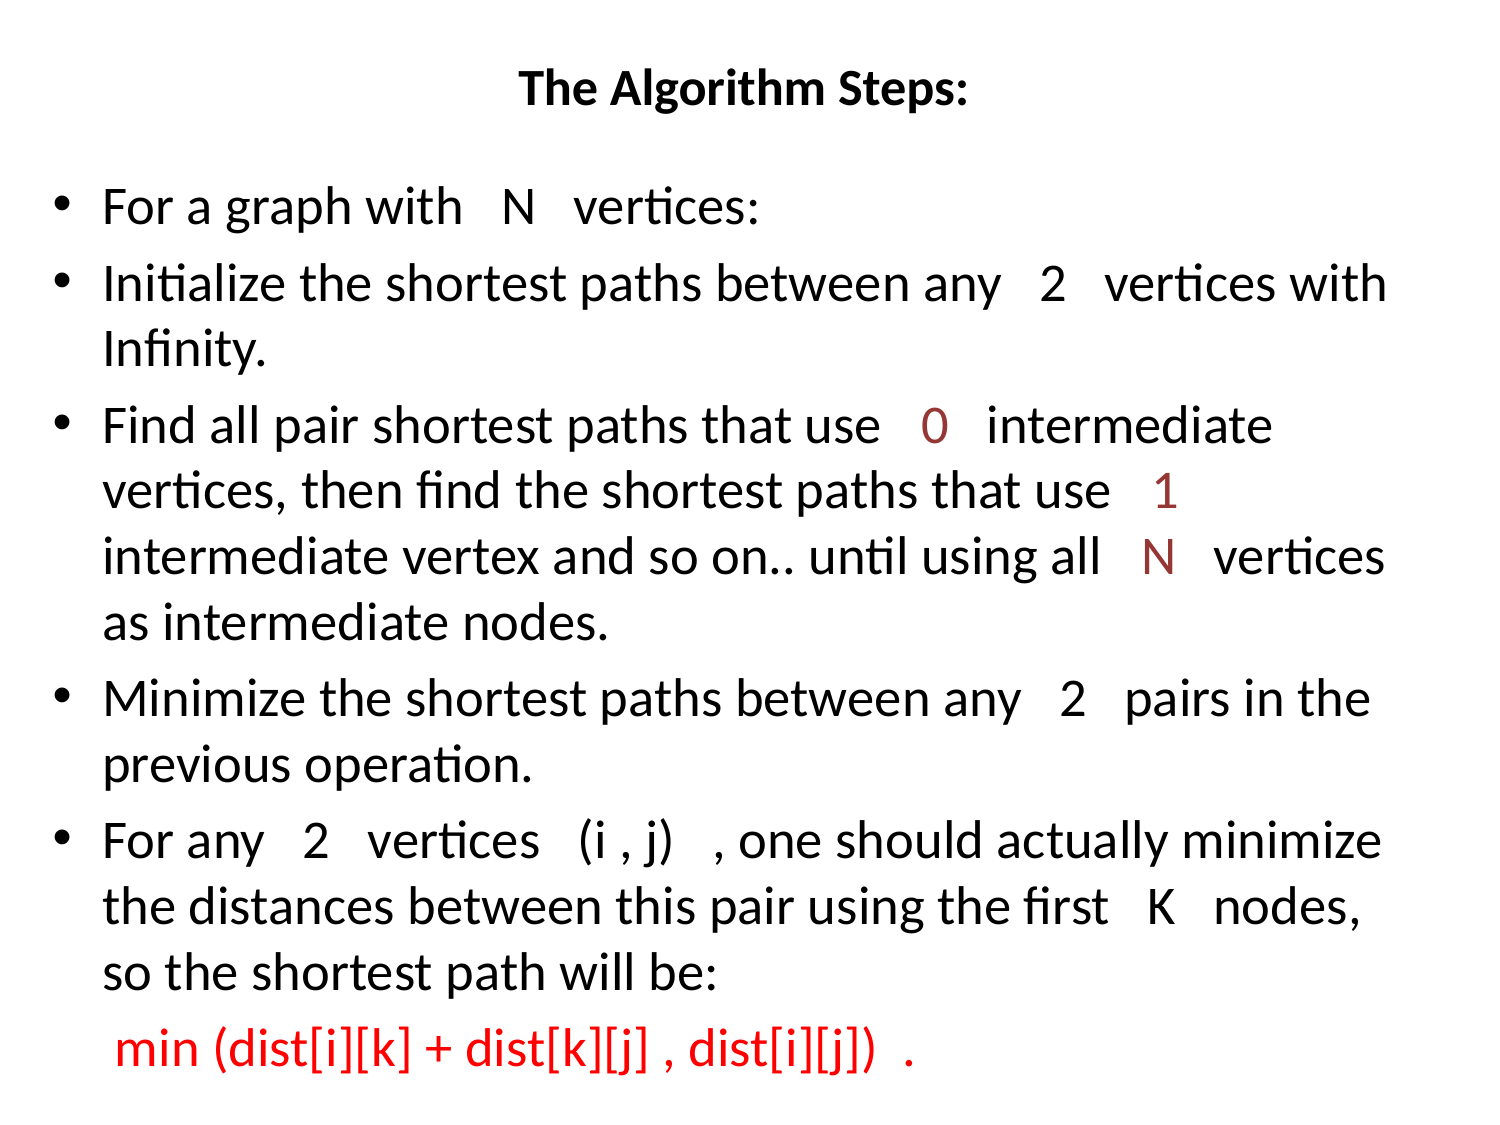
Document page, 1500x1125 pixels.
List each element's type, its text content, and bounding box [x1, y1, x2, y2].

list For a graph with N vertices: Initialize the shortest paths between any 2 vertices with Infinity. Find all pair shortest paths that use 0 intermediate vertices, then find the shortest paths that use 1 intermediate vertex and so on.. until using all N vertices as intermediate nodes. Minimize the shortest paths between any 2 pairs in the previous operation. For any 2 vertices (i , j) , one should actually minimize the distances between this pair using the first K nodes, so the shortest path will be: min (dist[i][k] + dist[k][j] , dist[i][j]) . [37, 162, 1425, 1088]
title The Algorithm Steps: [75, 45, 1425, 162]
